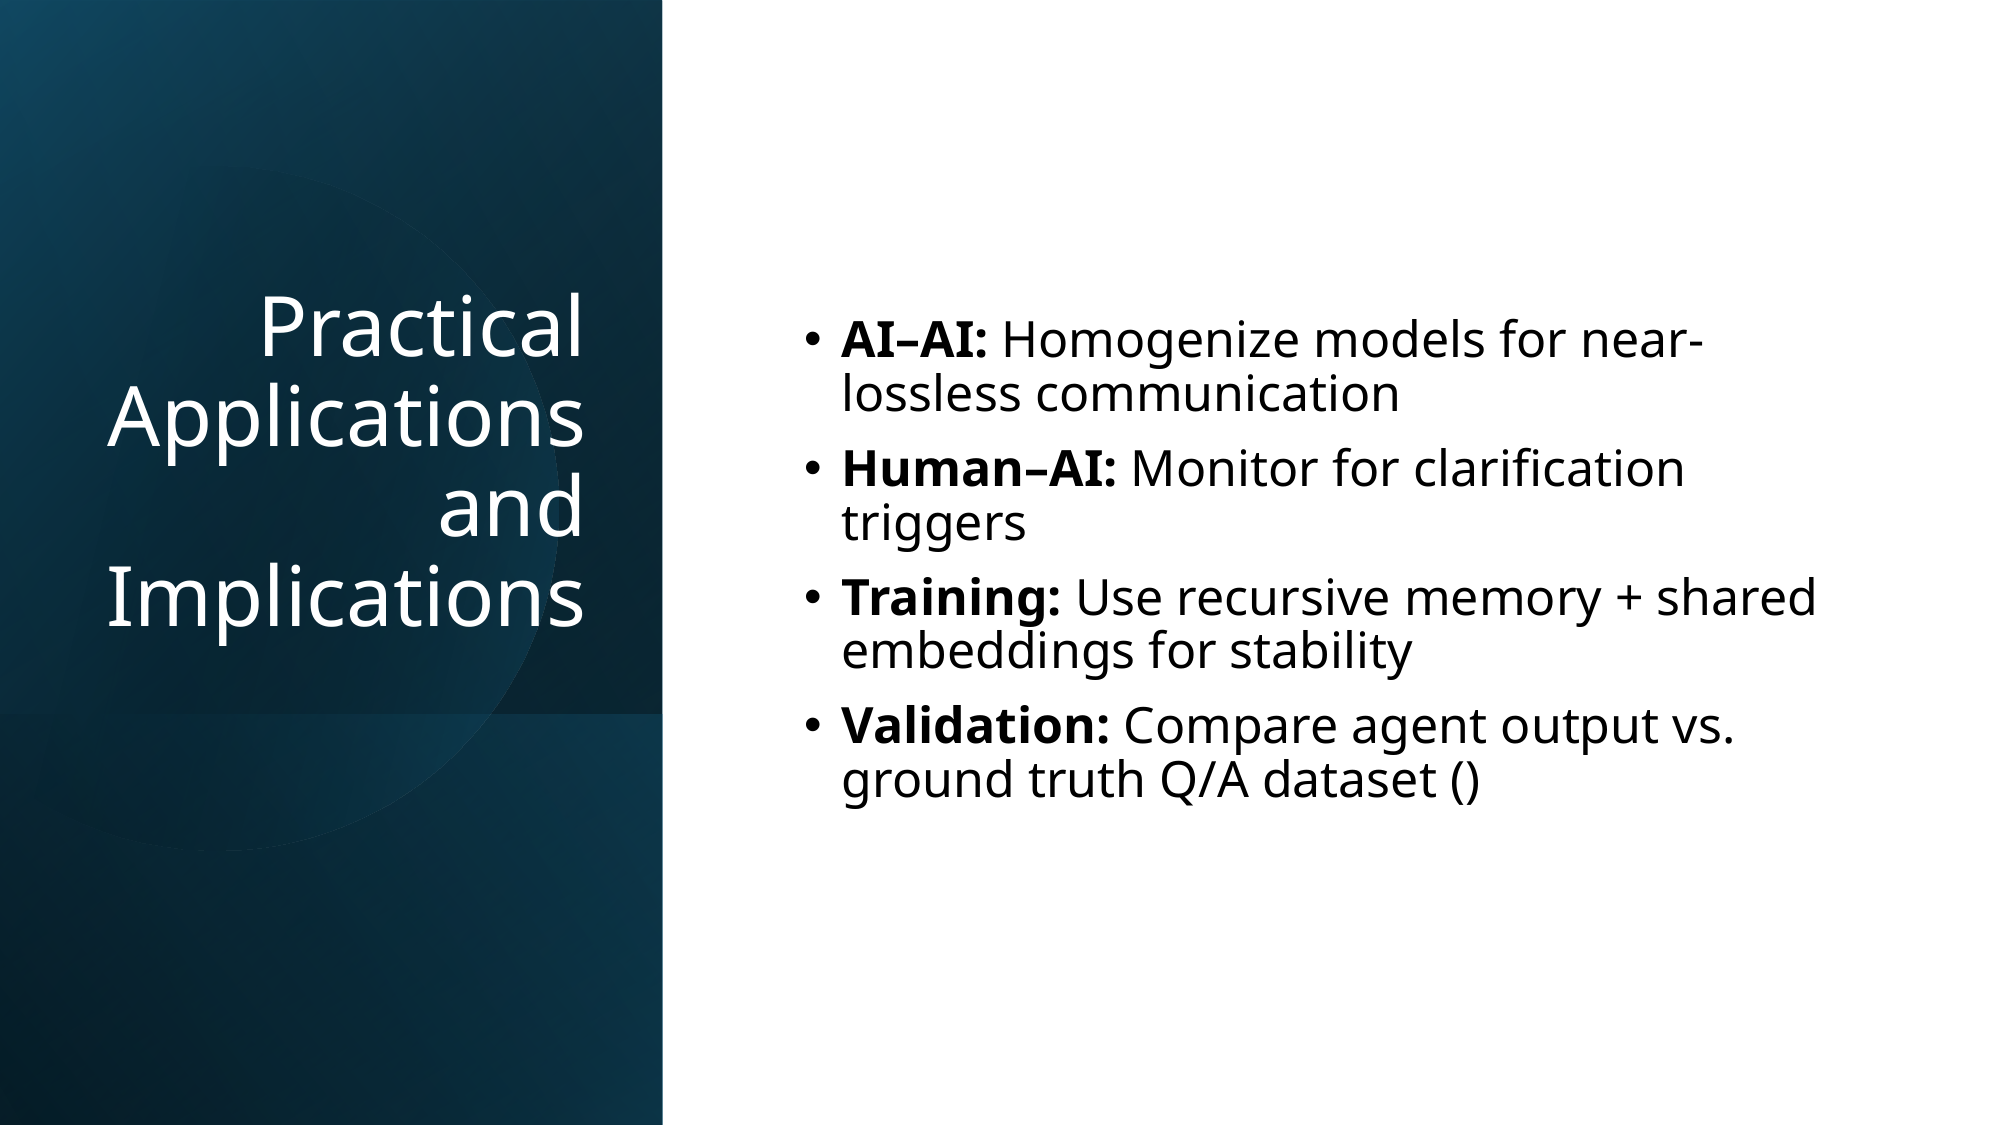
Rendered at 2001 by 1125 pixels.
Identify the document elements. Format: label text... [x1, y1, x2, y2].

title Practical Applications and Implications [76, 96, 602, 652]
text_box [664, 0, 2000, 1125]
text_box [0, 0, 664, 1125]
